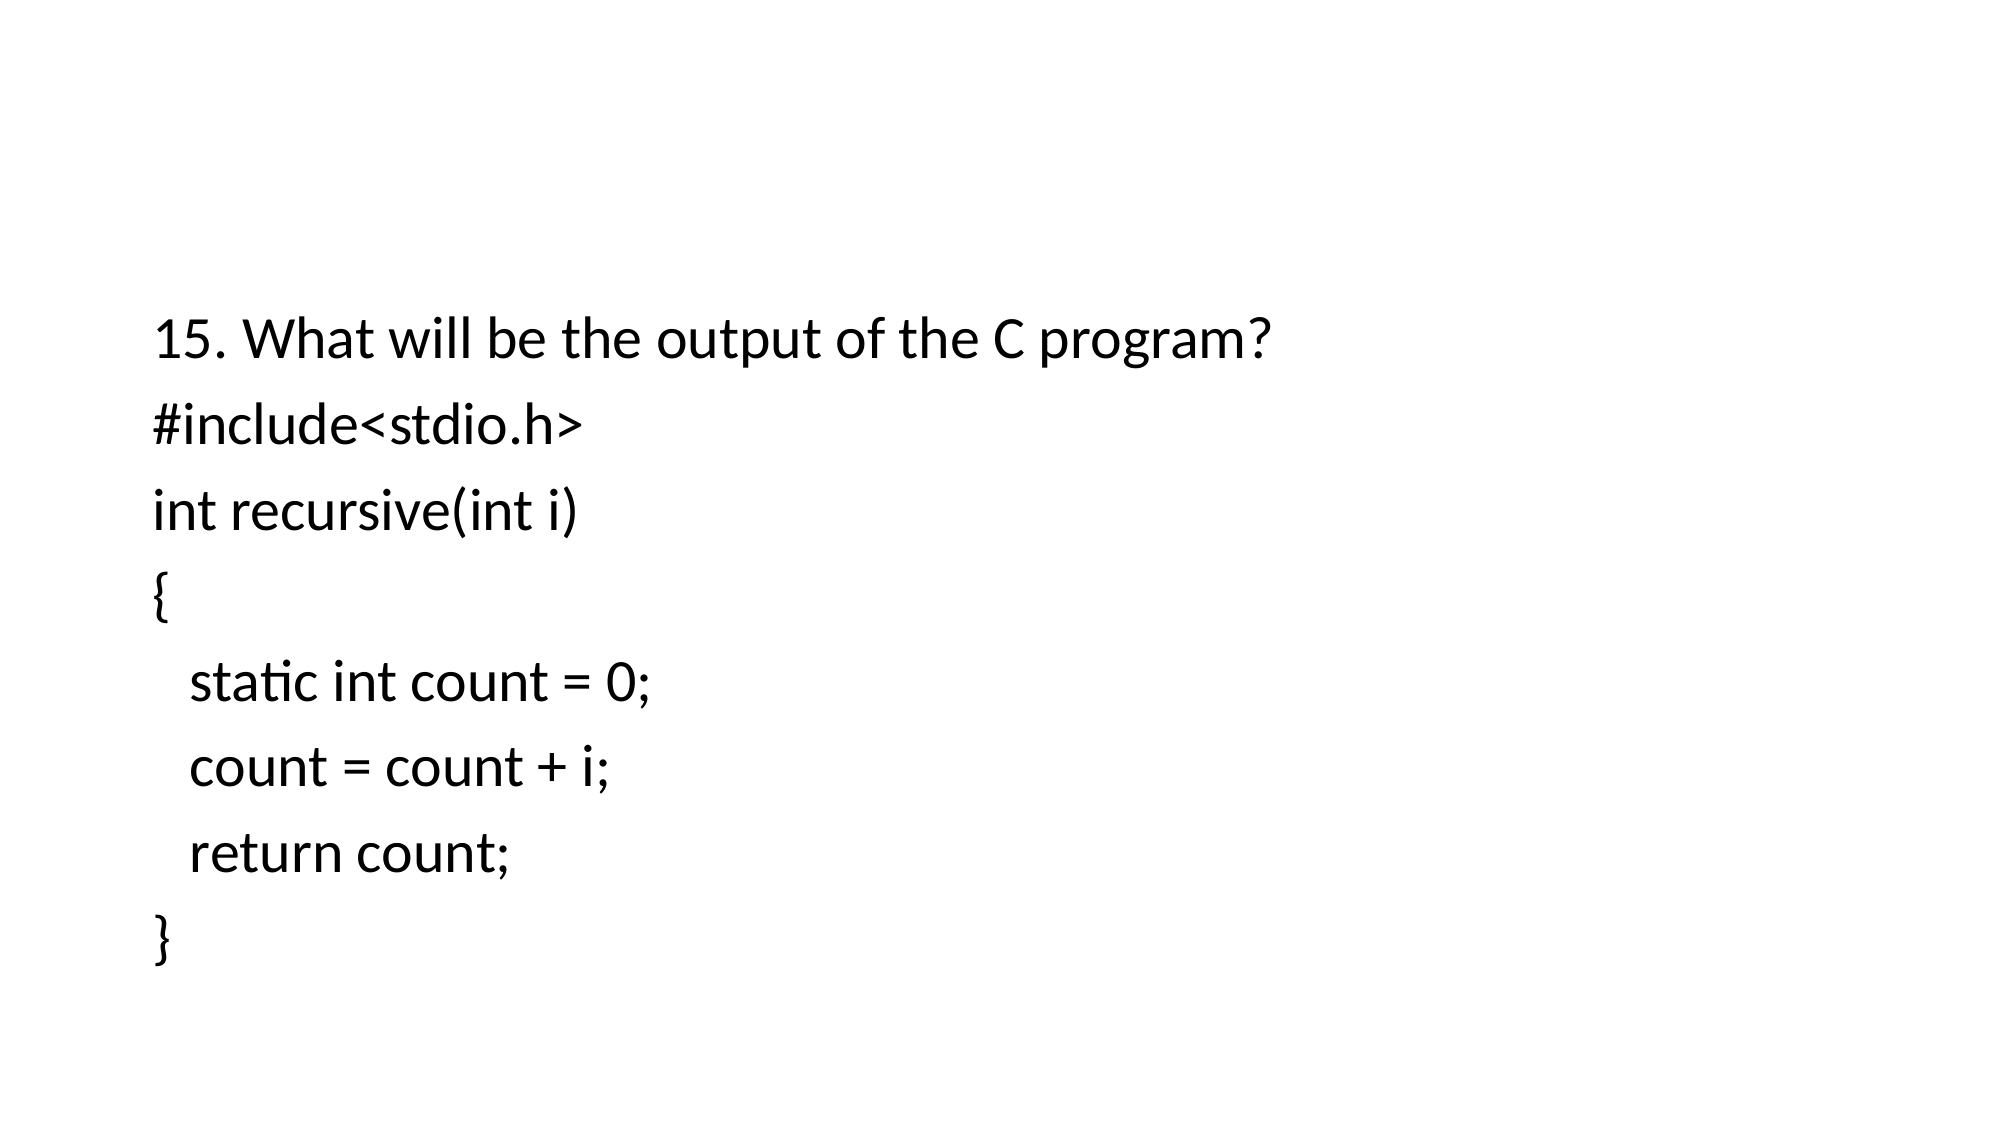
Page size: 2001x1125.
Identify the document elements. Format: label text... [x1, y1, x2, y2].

list 15. What will be the output of the C program? #include<stdio.h> int recursive(int i) { static int count = 0; count = count + i; return count; } [137, 299, 1863, 1014]
